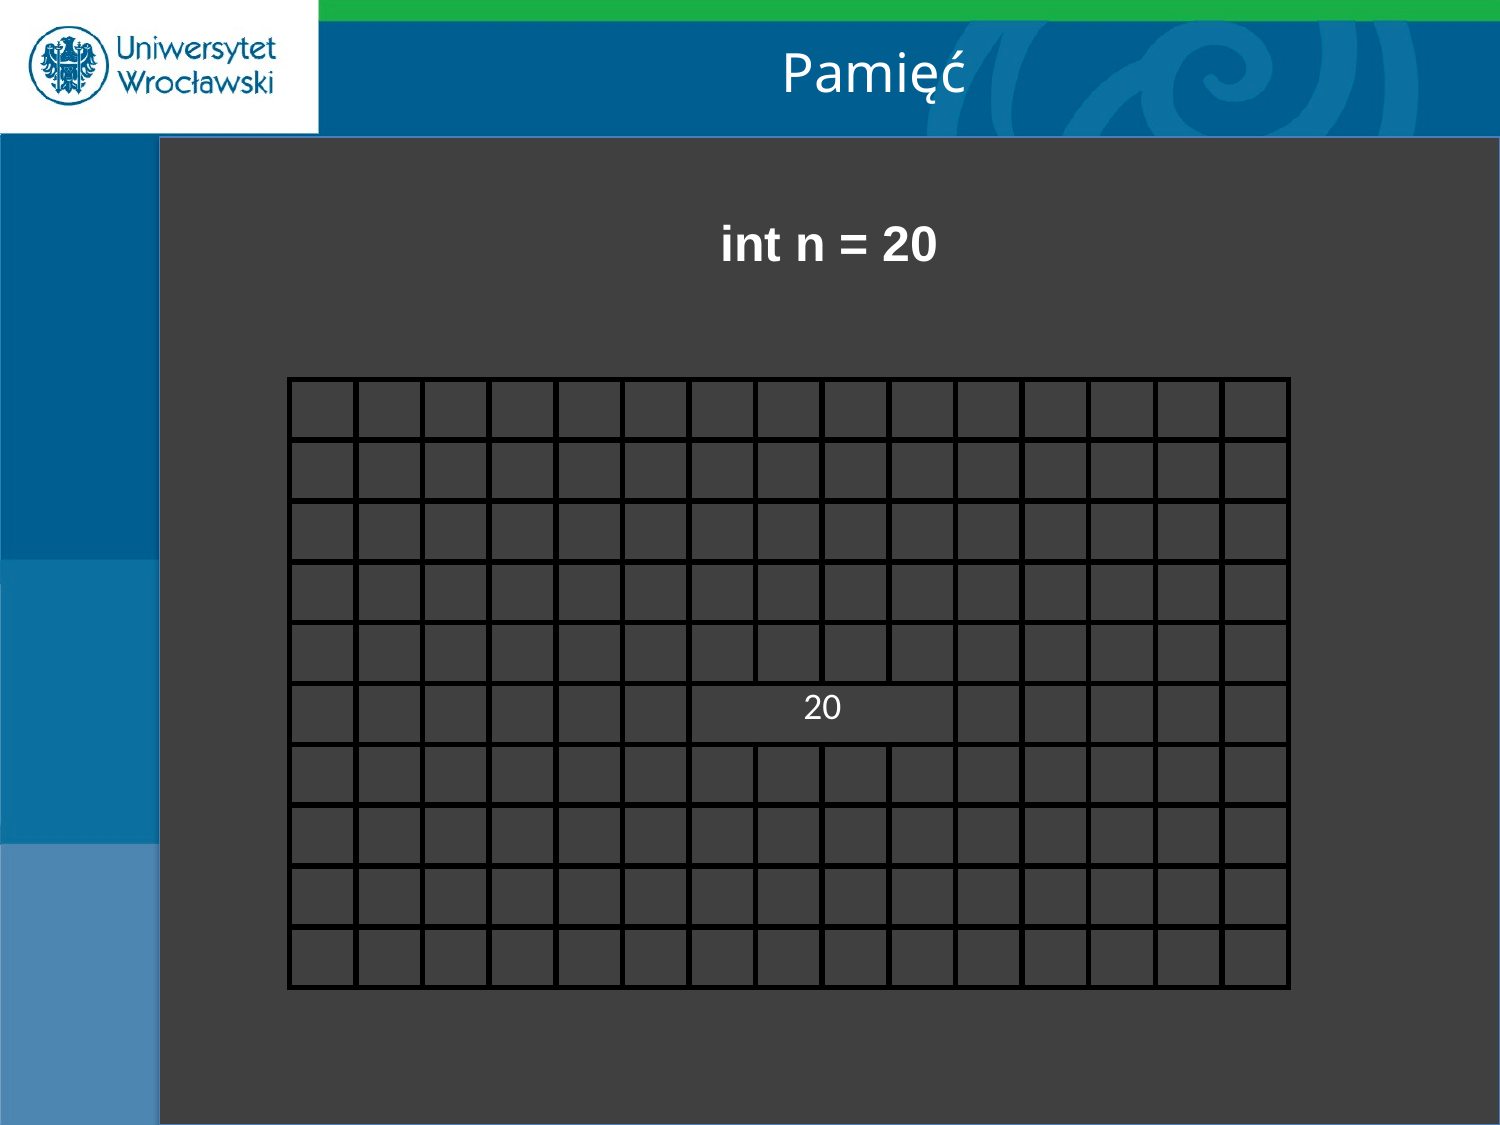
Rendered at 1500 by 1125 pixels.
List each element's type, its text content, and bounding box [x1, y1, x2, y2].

table_cell [425, 930, 486, 985]
table_cell [1025, 747, 1086, 802]
table_cell [958, 565, 1019, 620]
table_cell [625, 930, 686, 985]
table_cell [359, 443, 420, 498]
table_cell [958, 686, 1019, 742]
table_cell [492, 930, 553, 985]
table_cell [692, 808, 753, 863]
table_cell [425, 565, 486, 620]
table_cell [825, 808, 886, 863]
table_header [492, 382, 553, 437]
table_cell [1025, 808, 1086, 863]
table_cell [1225, 869, 1286, 924]
table_cell [758, 625, 819, 681]
table_cell [492, 625, 553, 681]
table_cell [958, 930, 1019, 985]
table_cell [559, 808, 620, 863]
table_cell [1091, 565, 1153, 620]
table_cell [292, 808, 353, 863]
table_cell [958, 869, 1019, 924]
table_header [692, 382, 753, 437]
table_cell [958, 625, 1019, 681]
table_cell [1158, 747, 1219, 802]
table_cell [1091, 808, 1153, 863]
table_cell [559, 747, 620, 802]
table_header [758, 382, 819, 437]
table_cell [559, 930, 620, 985]
table_cell [359, 930, 420, 985]
table_cell [1225, 565, 1286, 620]
table_cell [359, 625, 420, 681]
table_cell [1025, 930, 1086, 985]
table_cell [625, 565, 686, 620]
table_cell [1091, 686, 1153, 742]
table_header [1025, 382, 1086, 437]
table_cell [1025, 565, 1086, 620]
table_cell [1091, 504, 1153, 559]
table_header [892, 382, 953, 437]
table_cell [1025, 686, 1086, 742]
picture [0, 0, 1500, 134]
table_cell [359, 686, 420, 742]
table_cell [492, 869, 553, 924]
table_cell [1225, 504, 1286, 559]
table_cell [1225, 686, 1286, 742]
table_cell [892, 504, 953, 559]
text_box [159, 136, 1500, 1125]
table_cell [825, 625, 886, 681]
table_cell [492, 808, 553, 863]
table_cell [758, 808, 819, 863]
table_cell [758, 930, 819, 985]
table_cell [425, 808, 486, 863]
table_cell [292, 625, 353, 681]
table_header [559, 382, 620, 437]
table_cell [1158, 808, 1219, 863]
table_cell [559, 565, 620, 620]
table_cell [1025, 869, 1086, 924]
table_cell [1091, 930, 1153, 985]
table_cell [625, 869, 686, 924]
table_cell [758, 443, 819, 498]
table_cell [958, 808, 1019, 863]
table_cell [1091, 747, 1153, 802]
picture [0, 842, 159, 1125]
table_cell [625, 443, 686, 498]
table_cell [892, 808, 953, 863]
table_header [958, 382, 1019, 437]
table_cell [825, 565, 886, 620]
table_cell [1158, 930, 1219, 985]
table_cell [492, 443, 553, 498]
table_cell [758, 565, 819, 620]
table_cell [292, 686, 353, 742]
table_header [292, 382, 353, 437]
table_cell [292, 443, 353, 498]
text_box Pamięć [324, 30, 1424, 111]
table_cell [292, 869, 353, 924]
table_cell [892, 565, 953, 620]
table_cell [1091, 625, 1153, 681]
table_cell [1025, 504, 1086, 559]
table_cell [892, 869, 953, 924]
table_cell [559, 686, 620, 742]
table_cell [692, 565, 753, 620]
table_cell [692, 869, 753, 924]
table_cell [692, 443, 753, 498]
table_cell [1158, 504, 1219, 559]
table_cell [958, 443, 1019, 498]
table_cell [559, 504, 620, 559]
table_cell [292, 565, 353, 620]
table_cell [359, 808, 420, 863]
table_cell [758, 869, 819, 924]
text_box int n = 20 [705, 204, 954, 279]
table_header [625, 382, 686, 437]
table_cell [425, 625, 486, 681]
table_cell [825, 443, 886, 498]
table_cell [892, 747, 953, 802]
table_cell [892, 625, 953, 681]
table_cell [758, 504, 819, 559]
table_cell [692, 747, 753, 802]
table_cell [359, 747, 420, 802]
table_cell [425, 869, 486, 924]
table_cell [825, 747, 886, 802]
table_cell [1225, 625, 1286, 681]
table_header [1225, 382, 1286, 437]
table_cell [625, 808, 686, 863]
table_cell [492, 747, 553, 802]
table_cell [292, 747, 353, 802]
table_header [359, 382, 420, 437]
table_cell [559, 443, 620, 498]
table_cell [958, 504, 1019, 559]
table_cell [292, 930, 353, 985]
table_cell [692, 930, 753, 985]
table_header [425, 382, 486, 437]
table_header [1158, 382, 1219, 437]
table_cell [625, 747, 686, 802]
table_cell 20 [692, 686, 953, 742]
table_cell [1158, 625, 1219, 681]
table_cell [1158, 869, 1219, 924]
table_cell [425, 443, 486, 498]
table_cell [359, 869, 420, 924]
table_cell [625, 625, 686, 681]
table_cell [1158, 565, 1219, 620]
table_cell [825, 869, 886, 924]
table_cell [425, 504, 486, 559]
table_cell [625, 686, 686, 742]
table_cell [958, 747, 1019, 802]
table_cell [292, 504, 353, 559]
table_cell [425, 686, 486, 742]
table_cell [359, 565, 420, 620]
table_cell [1025, 625, 1086, 681]
table_cell [1225, 747, 1286, 802]
table_cell [692, 625, 753, 681]
table_cell [1158, 686, 1219, 742]
table_cell [492, 686, 553, 742]
table_header [825, 382, 886, 437]
table_cell [692, 504, 753, 559]
table_cell [425, 747, 486, 802]
table_cell [1025, 443, 1086, 498]
table_cell [825, 504, 886, 559]
table_cell [1091, 443, 1153, 498]
table_cell [559, 869, 620, 924]
table_cell [892, 443, 953, 498]
table_cell [1158, 443, 1219, 498]
table_cell [1225, 443, 1286, 498]
table_cell [758, 747, 819, 802]
table_cell [492, 504, 553, 559]
table_cell [1091, 869, 1153, 924]
table_cell [892, 930, 953, 985]
picture [0, 585, 6, 838]
table_cell [1225, 808, 1286, 863]
table_header [1091, 382, 1153, 437]
table_cell [825, 930, 886, 985]
table_cell [492, 565, 553, 620]
table_cell [1225, 930, 1286, 985]
table_cell [559, 625, 620, 681]
table_cell [625, 504, 686, 559]
table_cell [359, 504, 420, 559]
